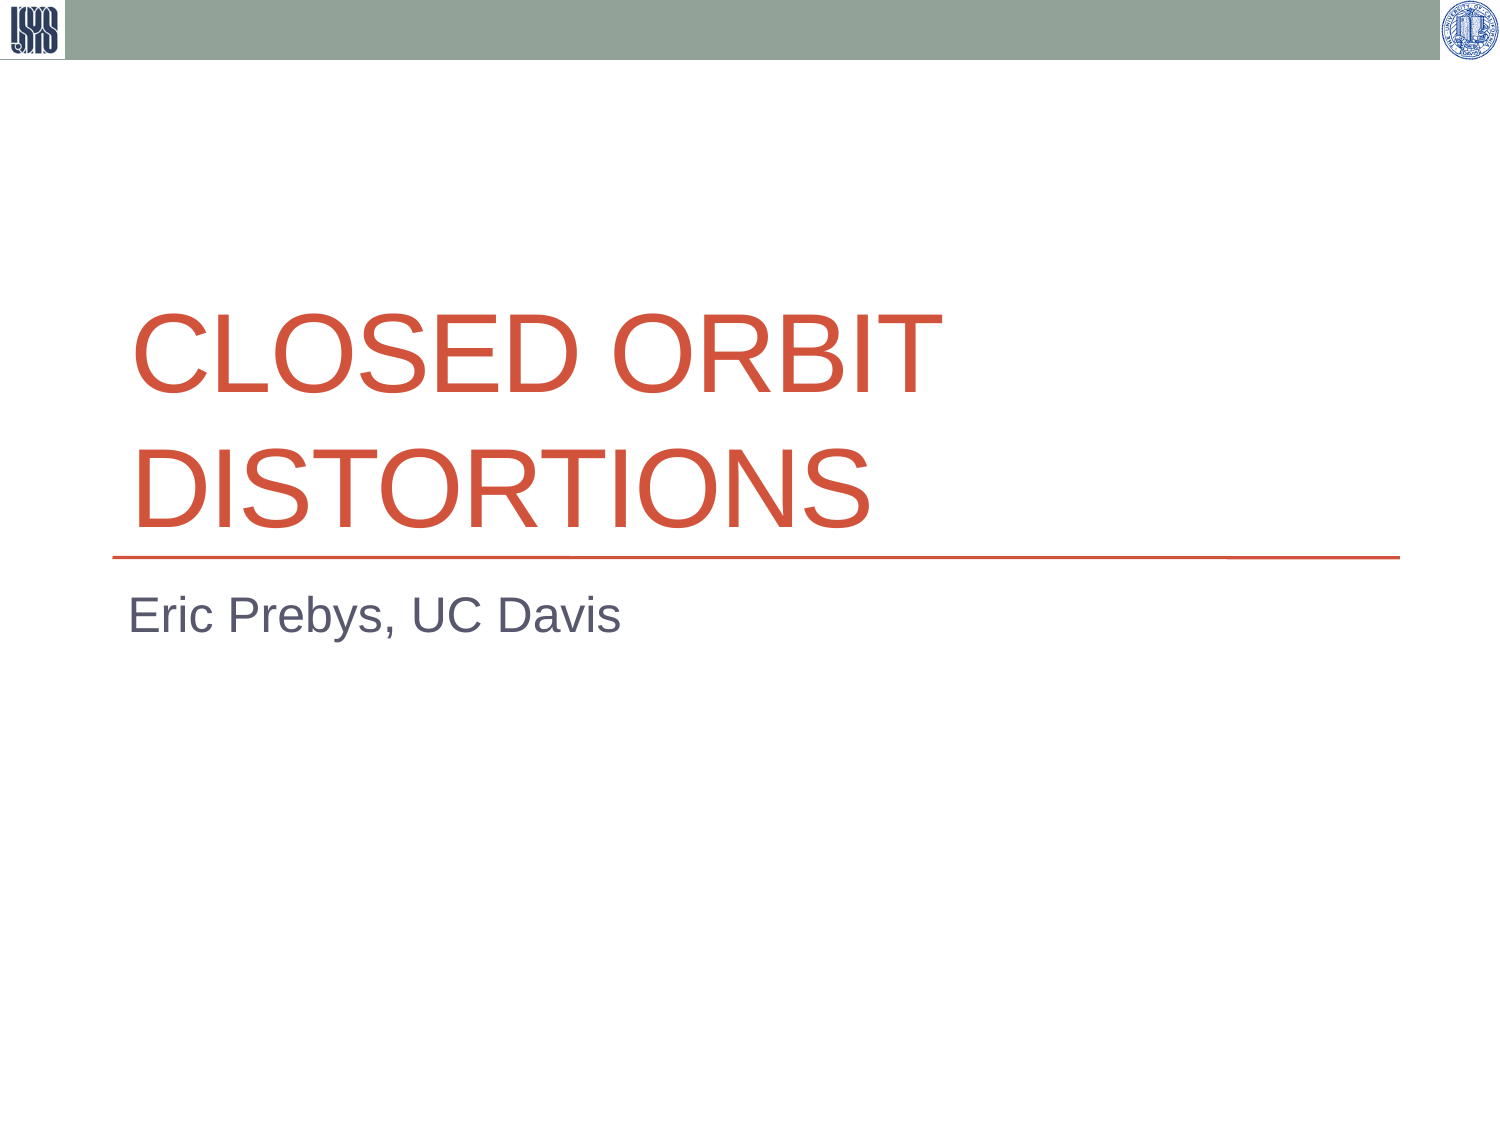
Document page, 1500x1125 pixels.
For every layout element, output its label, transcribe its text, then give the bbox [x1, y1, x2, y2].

picture [1440, 0, 1500, 61]
subtitle Eric Prebys, UC Davis [112, 575, 1163, 863]
picture [0, 0, 65, 59]
title Closed Orbit Distortions [115, 87, 1310, 558]
